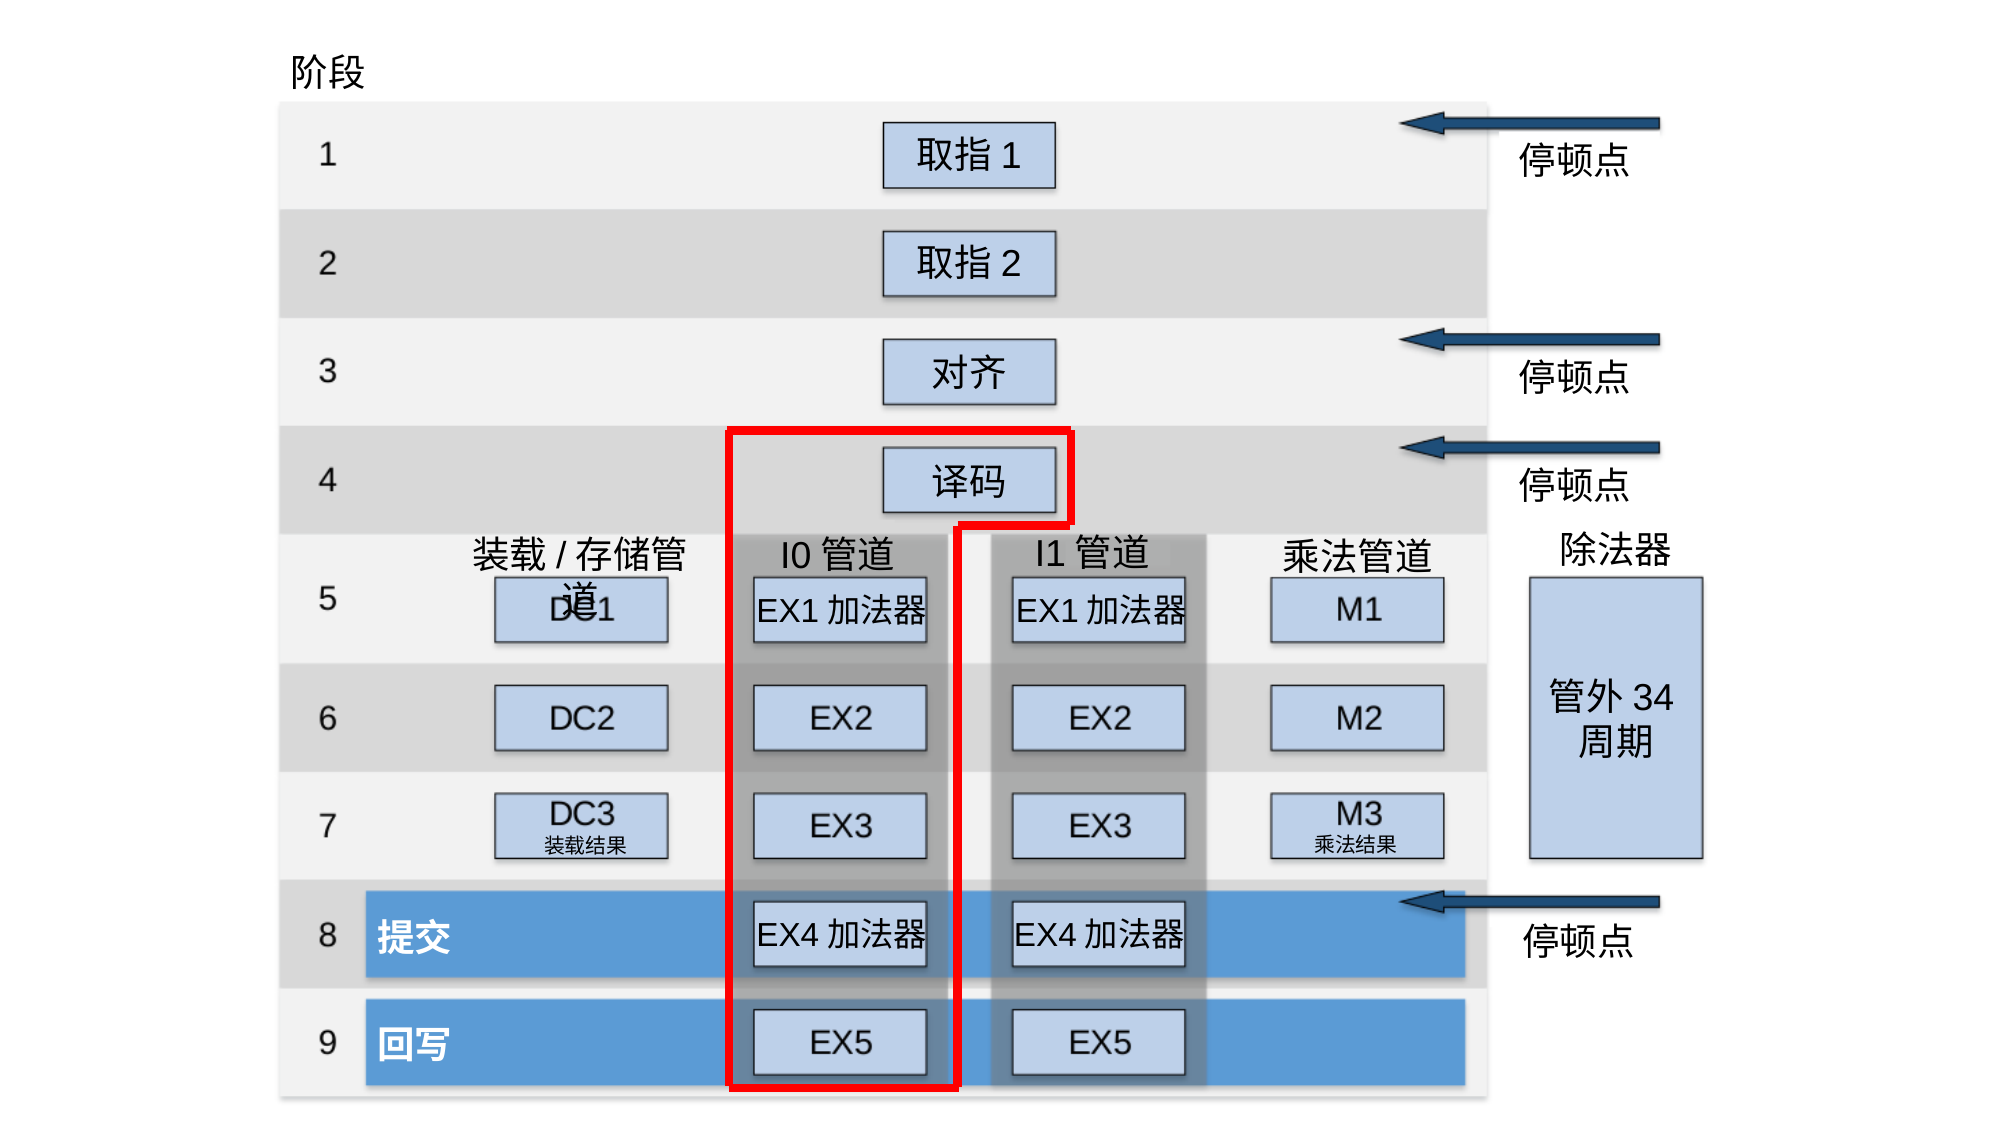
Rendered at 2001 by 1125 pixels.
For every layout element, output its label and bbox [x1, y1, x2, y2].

picture [264, 9, 1761, 1125]
